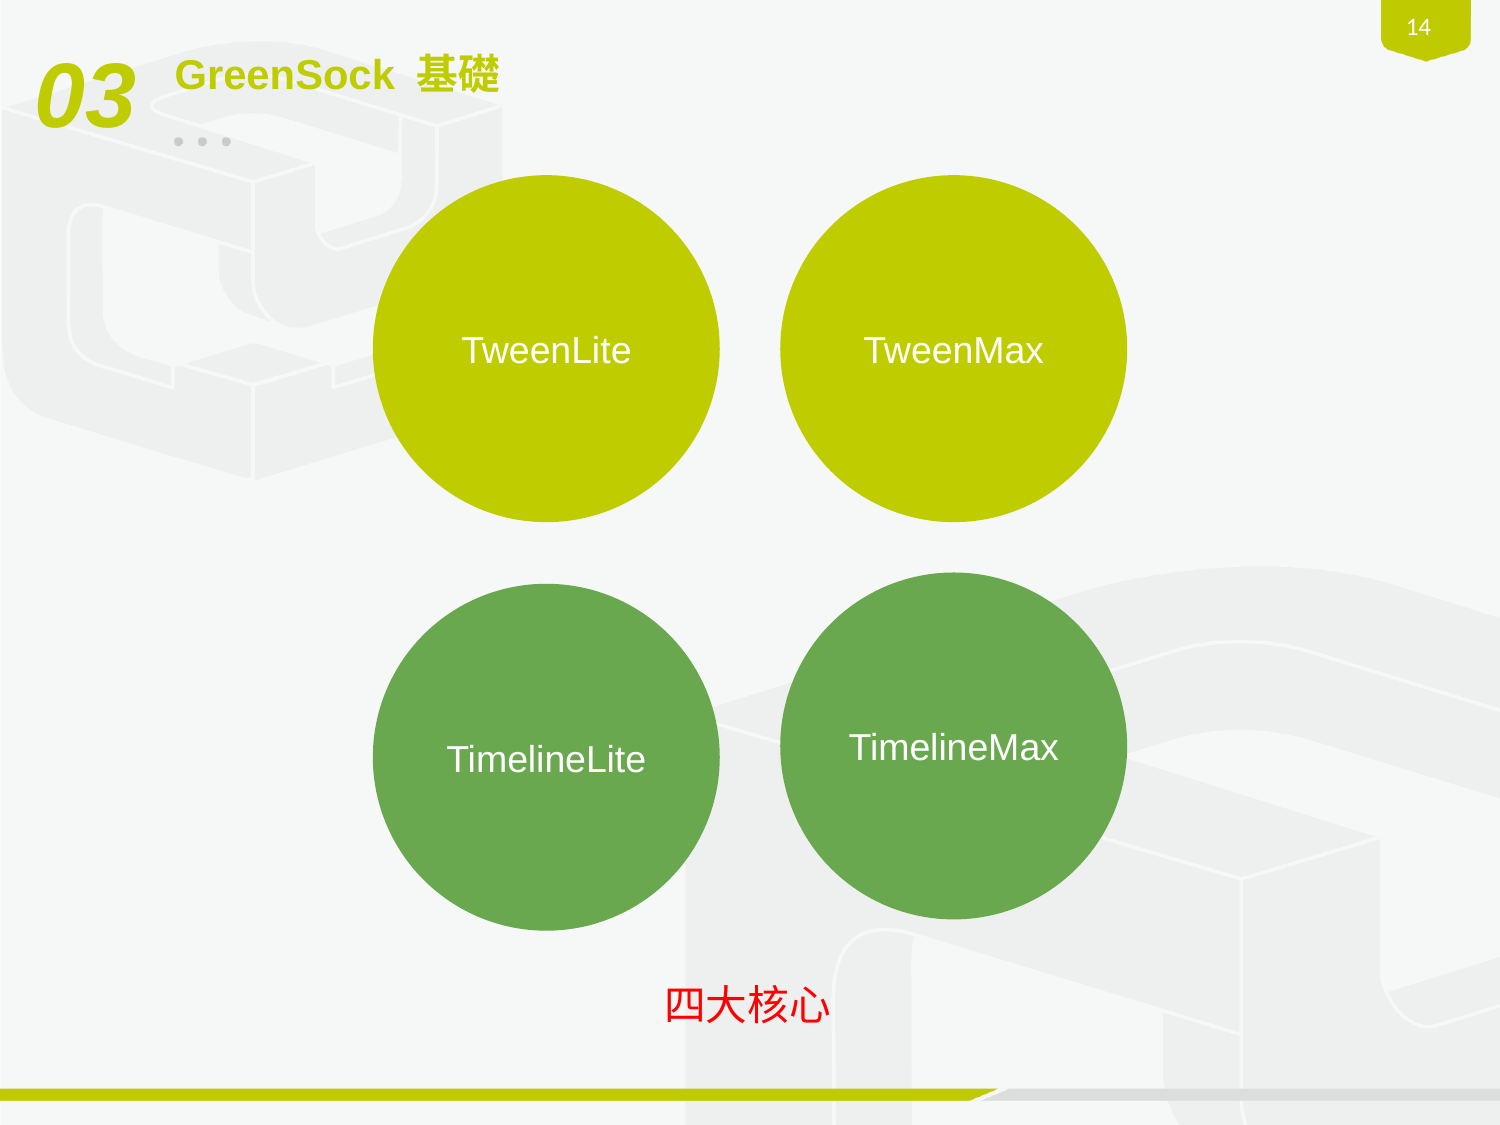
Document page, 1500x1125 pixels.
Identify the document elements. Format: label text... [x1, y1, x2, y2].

text_box GreenSock 基礎 [192, 40, 735, 106]
text_box TweenMax [780, 175, 1128, 523]
text_box 四大核心 [649, 963, 851, 1061]
picture [0, 0, 1500, 1125]
text_box TimelineLite [372, 583, 720, 931]
slide_number ‹#› [1375, 0, 1447, 56]
text_box TweenLite [372, 175, 720, 523]
text_box 03 [19, 28, 192, 155]
text_box TimelineMax [780, 572, 1128, 920]
